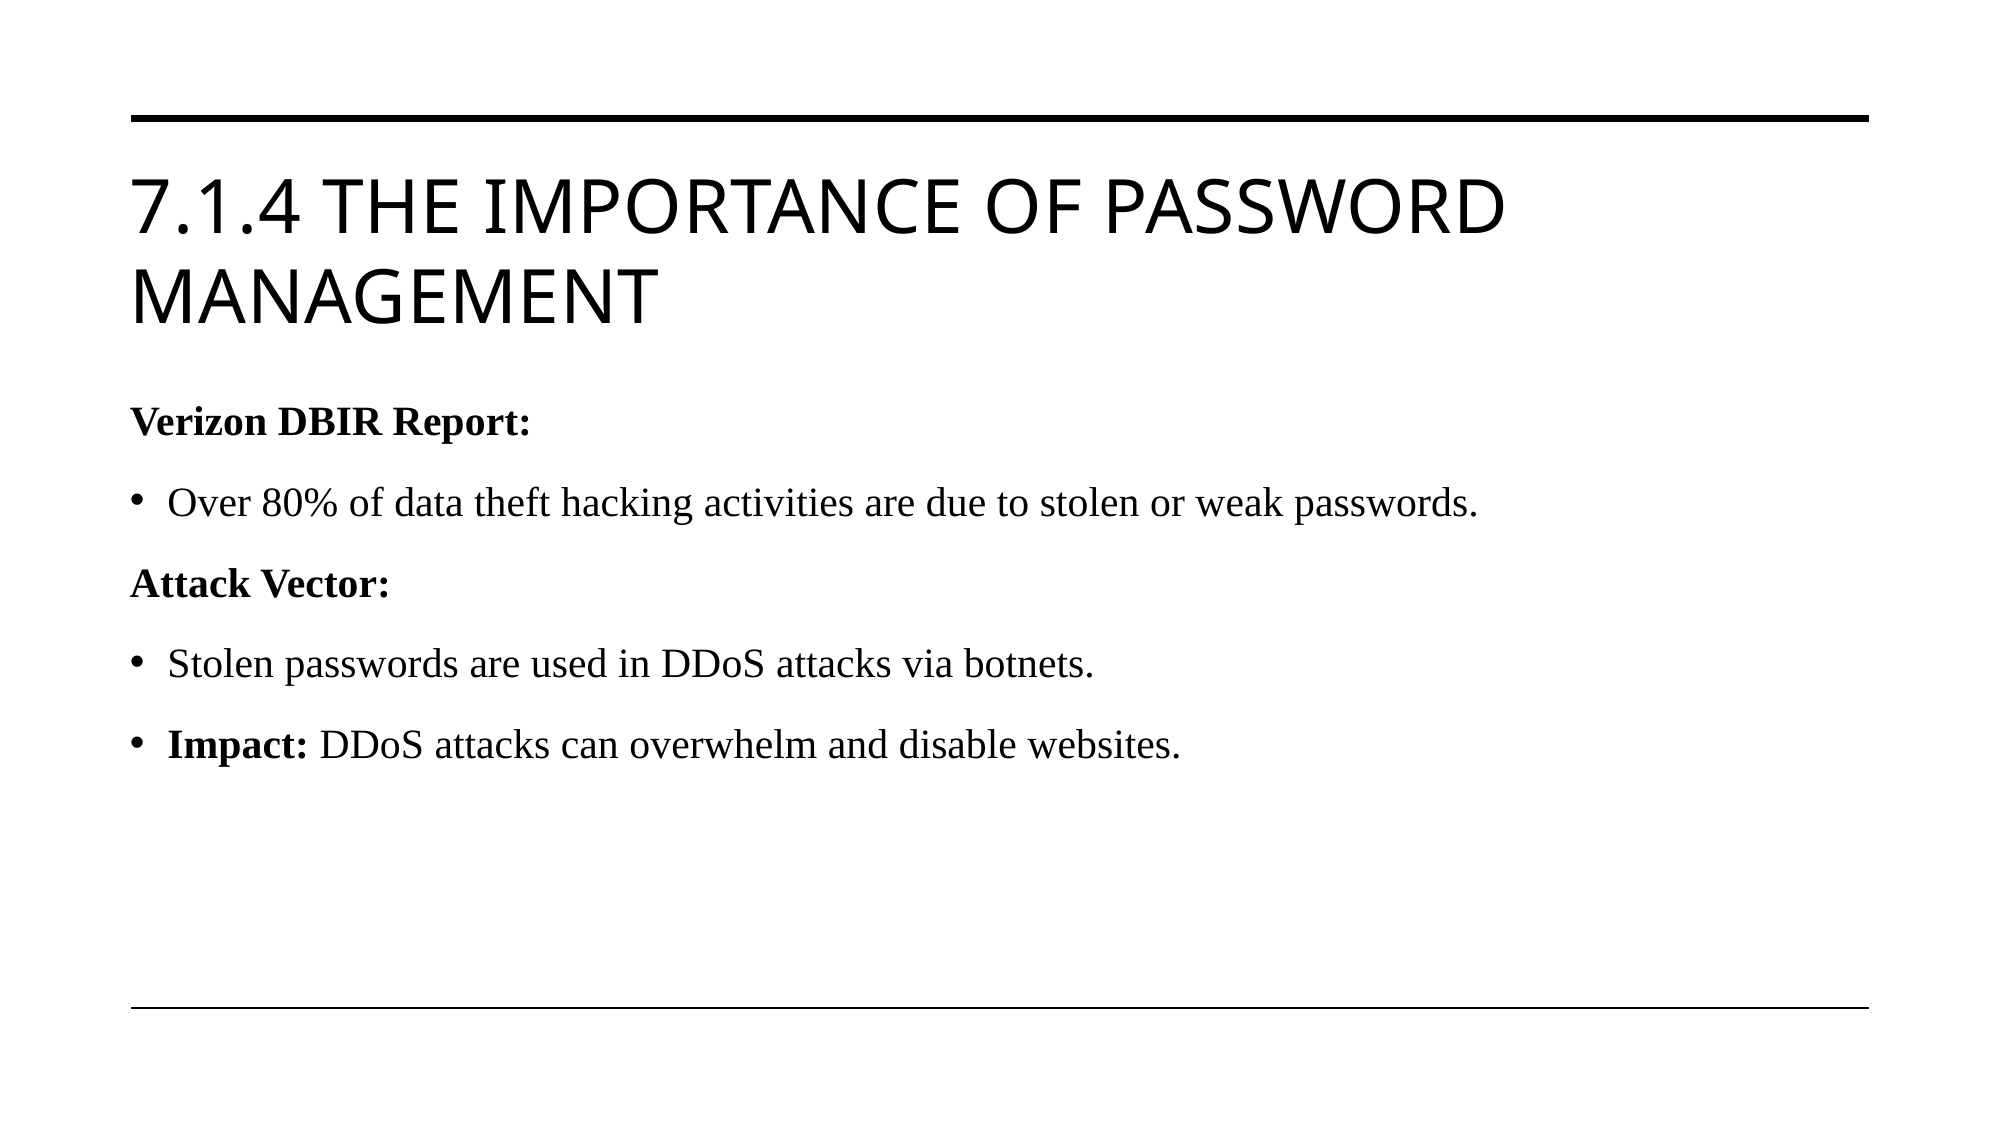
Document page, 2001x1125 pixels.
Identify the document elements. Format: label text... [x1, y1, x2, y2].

title 7.1.4 The Importance of Password Management [114, 151, 1869, 376]
list Verizon DBIR Report: Over 80% of data theft hacking activities are due to stolen or weak passwords. Attack Vector: Stolen passwords are used in DDoS attacks via botnets. Impact: DDoS attacks can overwhelm and disable websites. [114, 376, 1869, 973]
